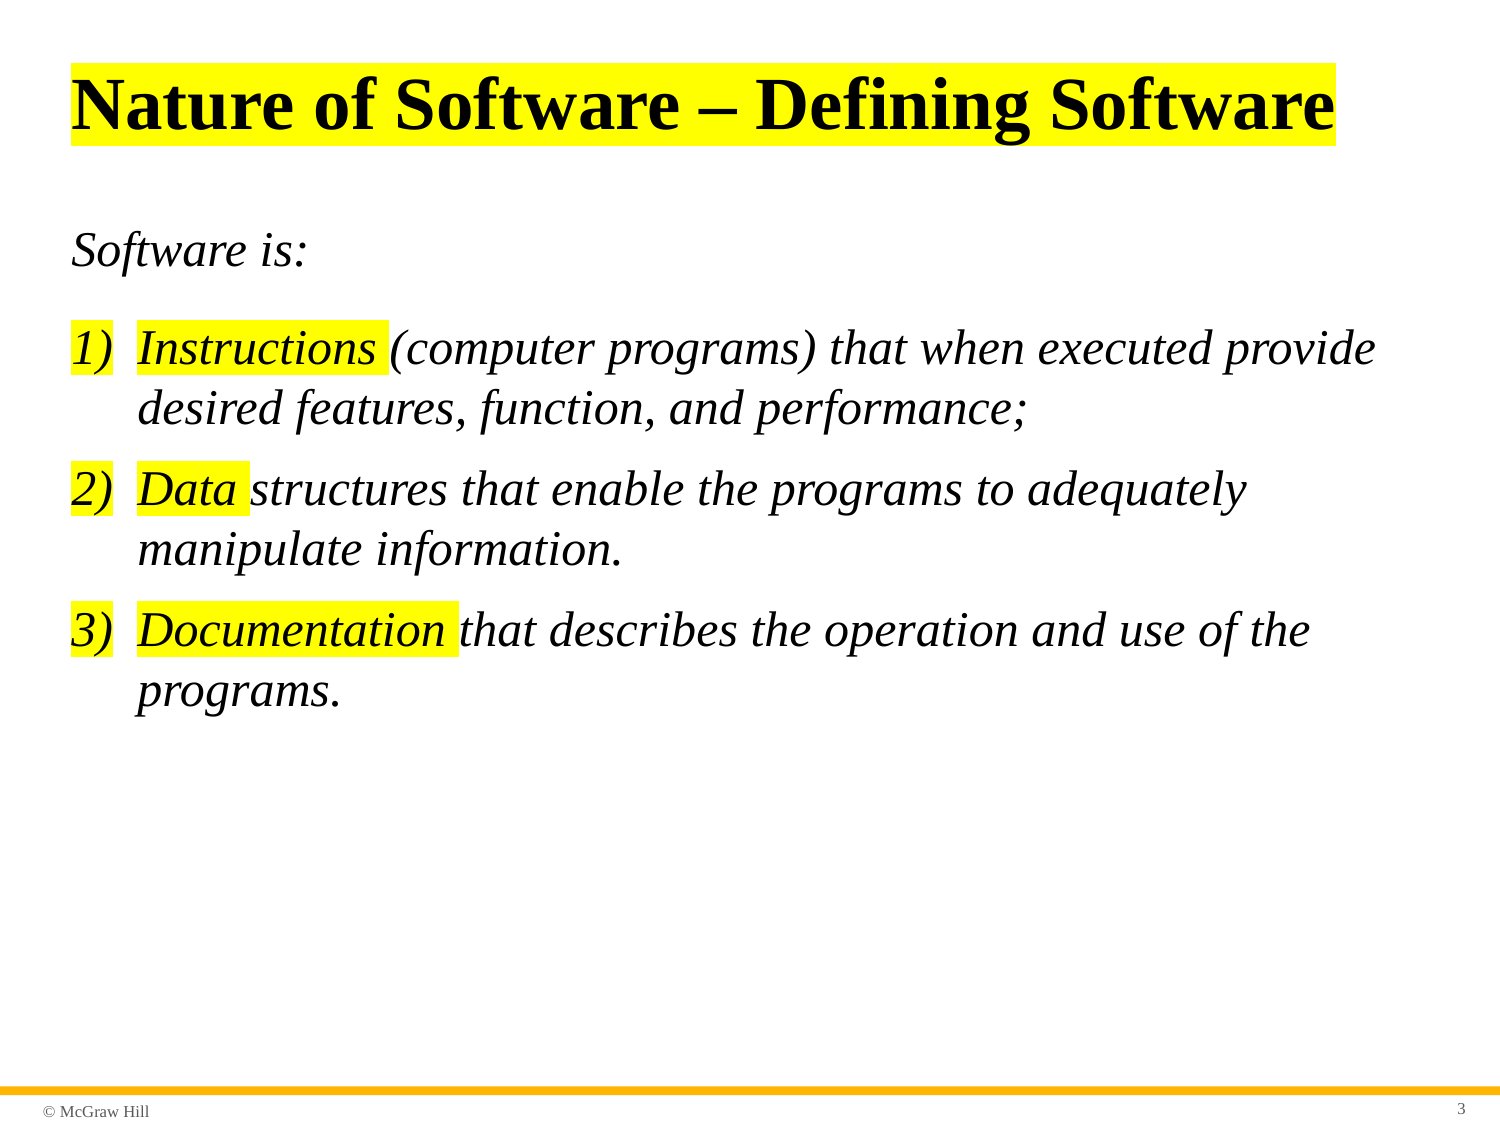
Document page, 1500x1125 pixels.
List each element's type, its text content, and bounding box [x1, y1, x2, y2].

slide_number 3 [1415, 1094, 1474, 1122]
title Nature of Software – Defining Software [56, 50, 1444, 162]
list Software is: Instructions (computer programs) that when executed provide desired features, function, and performance; Data structures that enable the programs to adequately manipulate information. Documentation that describes the operation and use of the programs. [56, 209, 1444, 780]
